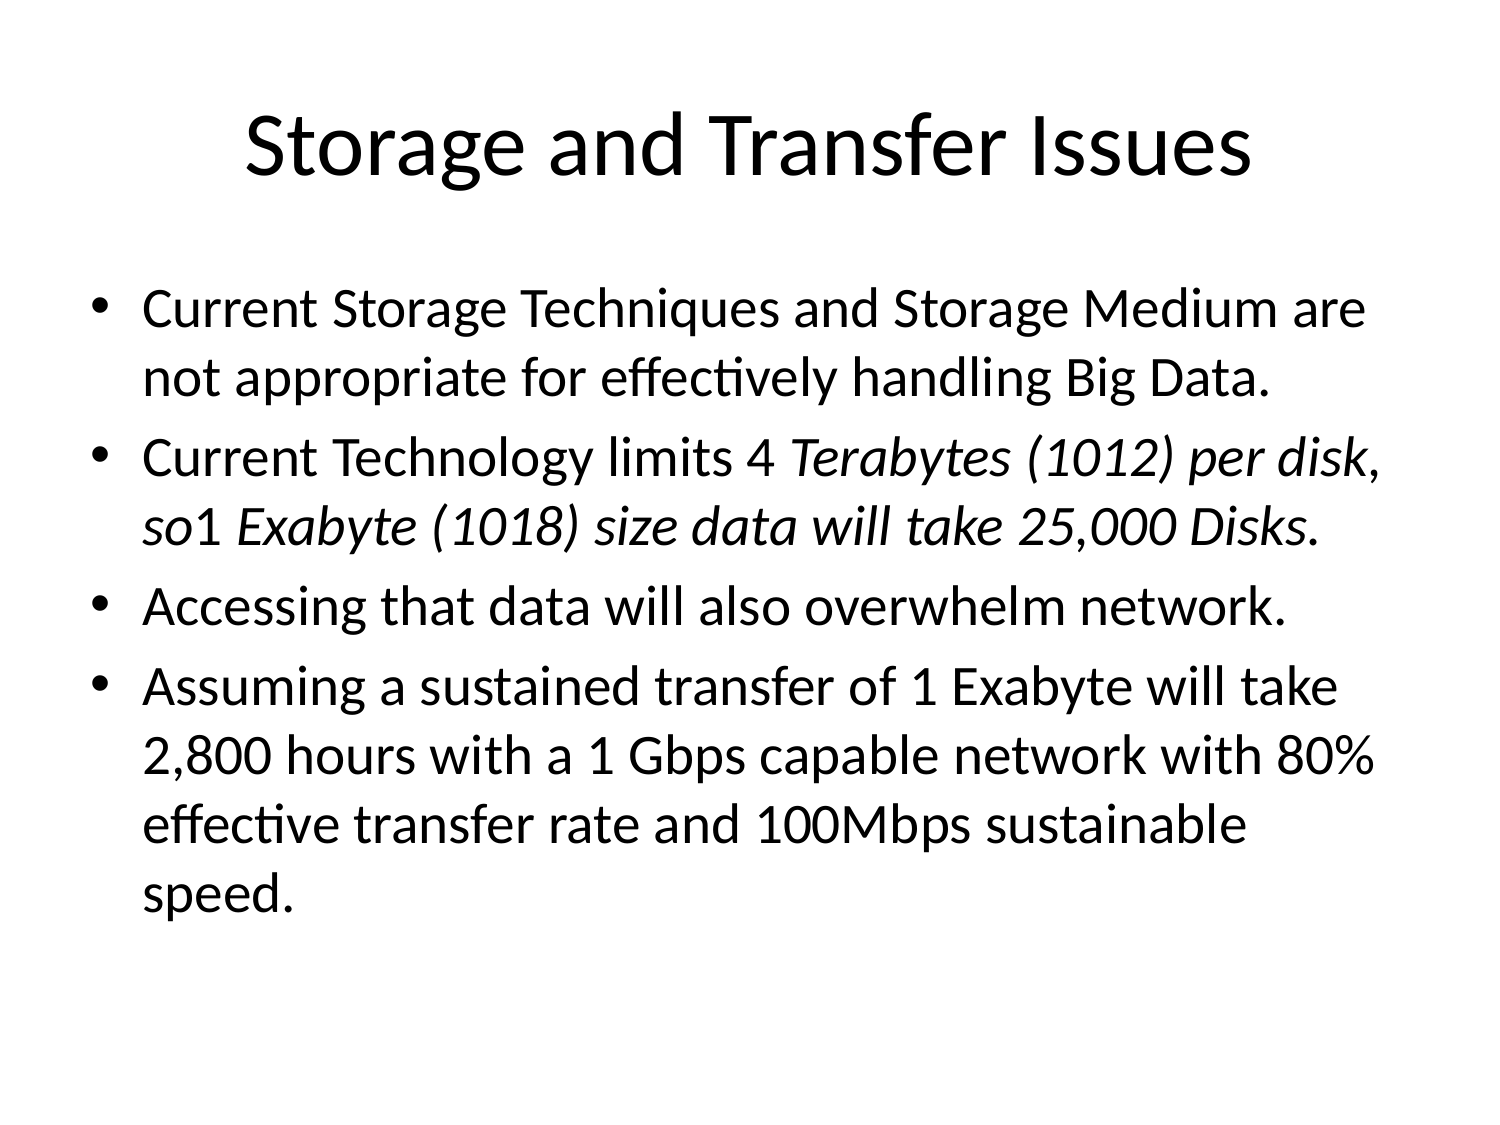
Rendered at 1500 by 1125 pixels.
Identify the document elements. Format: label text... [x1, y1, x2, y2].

list Current Storage Techniques and Storage Medium are not appropriate for effectively handling Big Data. Current Technology limits 4 Terabytes (1012) per disk, so1 Exabyte (1018) size data will take 25,000 Disks. Accessing that data will also overwhelm network. Assuming a sustained transfer of 1 Exabyte will take 2,800 hours with a 1 Gbps capable network with 80% effective transfer rate and 100Mbps sustainable speed. [75, 262, 1425, 1005]
title Storage and Transfer Issues [75, 45, 1425, 233]
